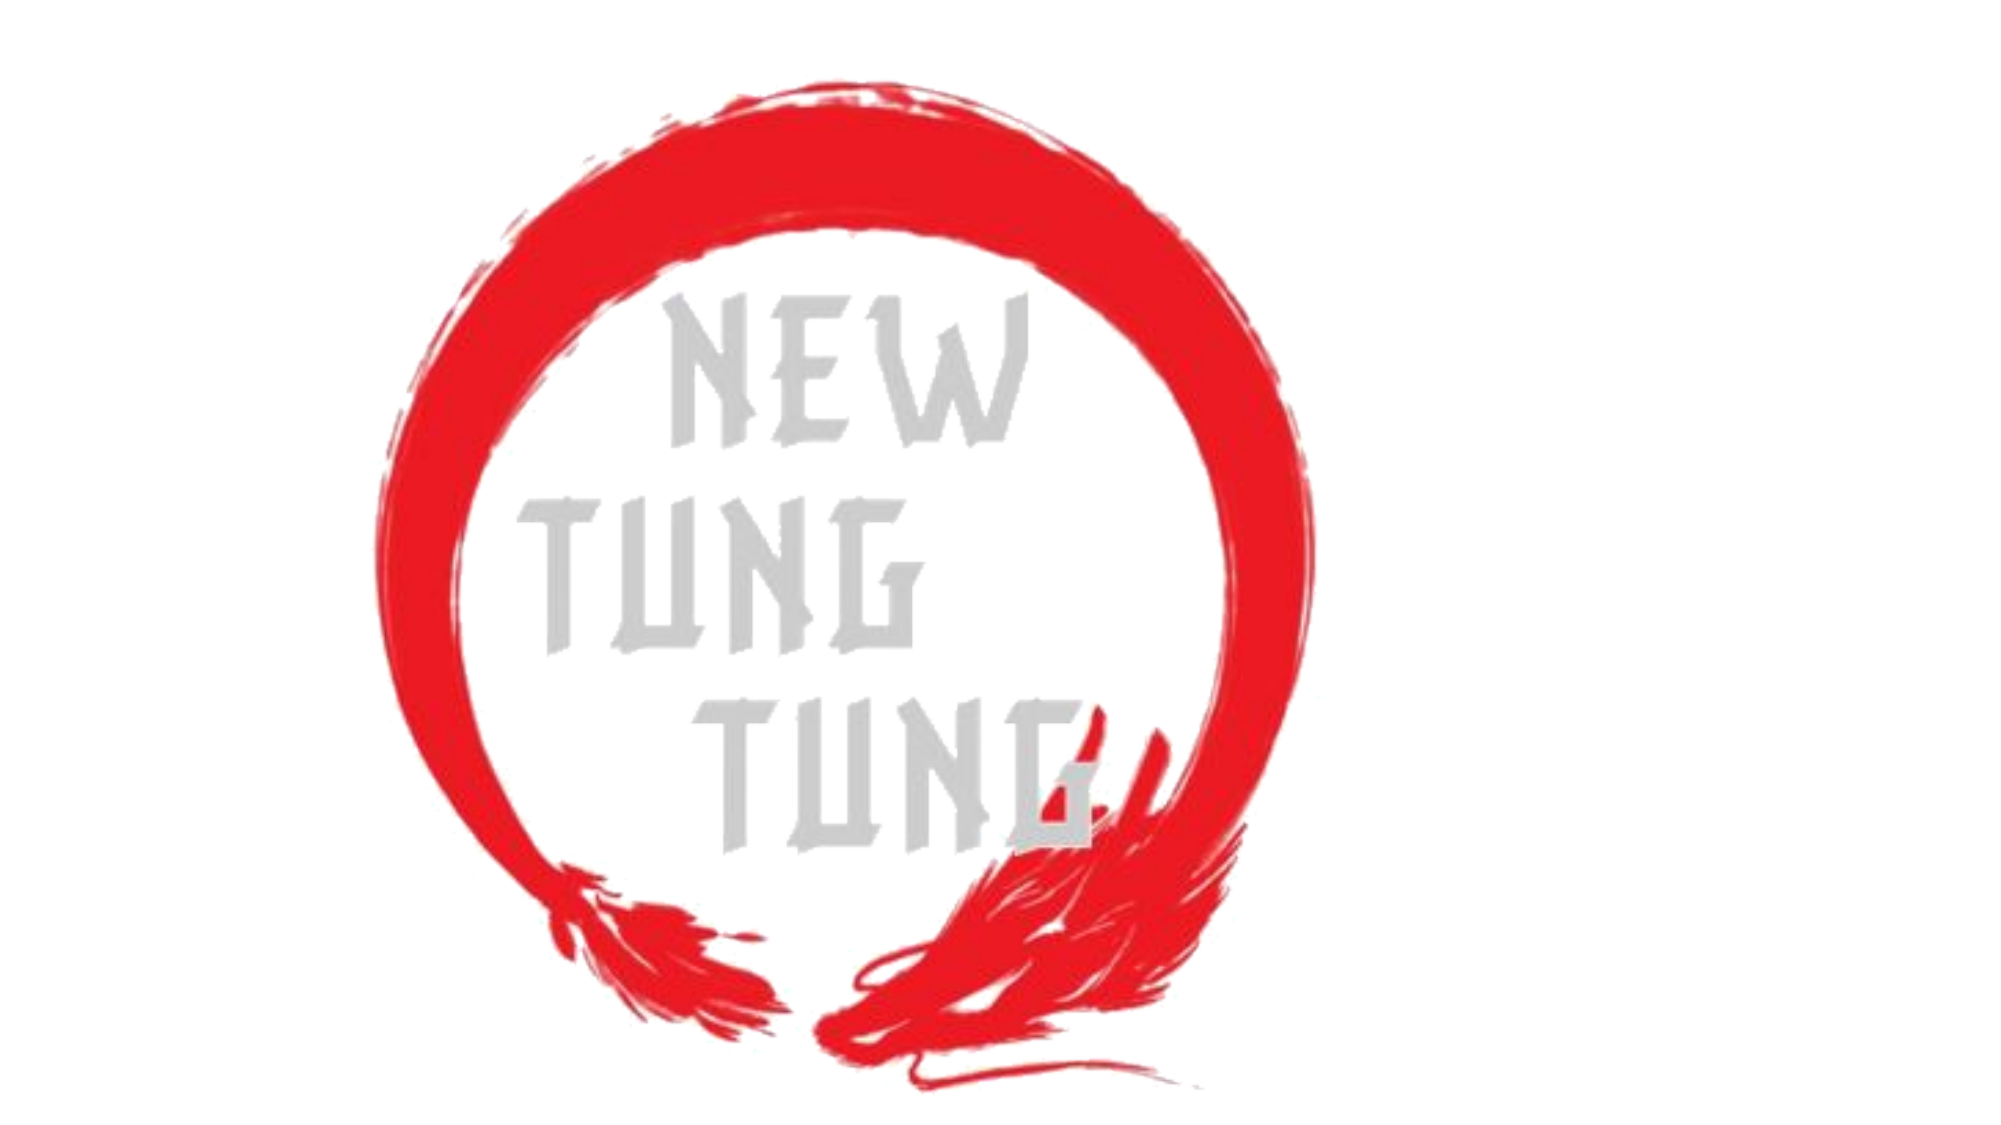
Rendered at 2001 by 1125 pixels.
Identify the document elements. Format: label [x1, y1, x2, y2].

picture [363, 42, 1335, 1113]
